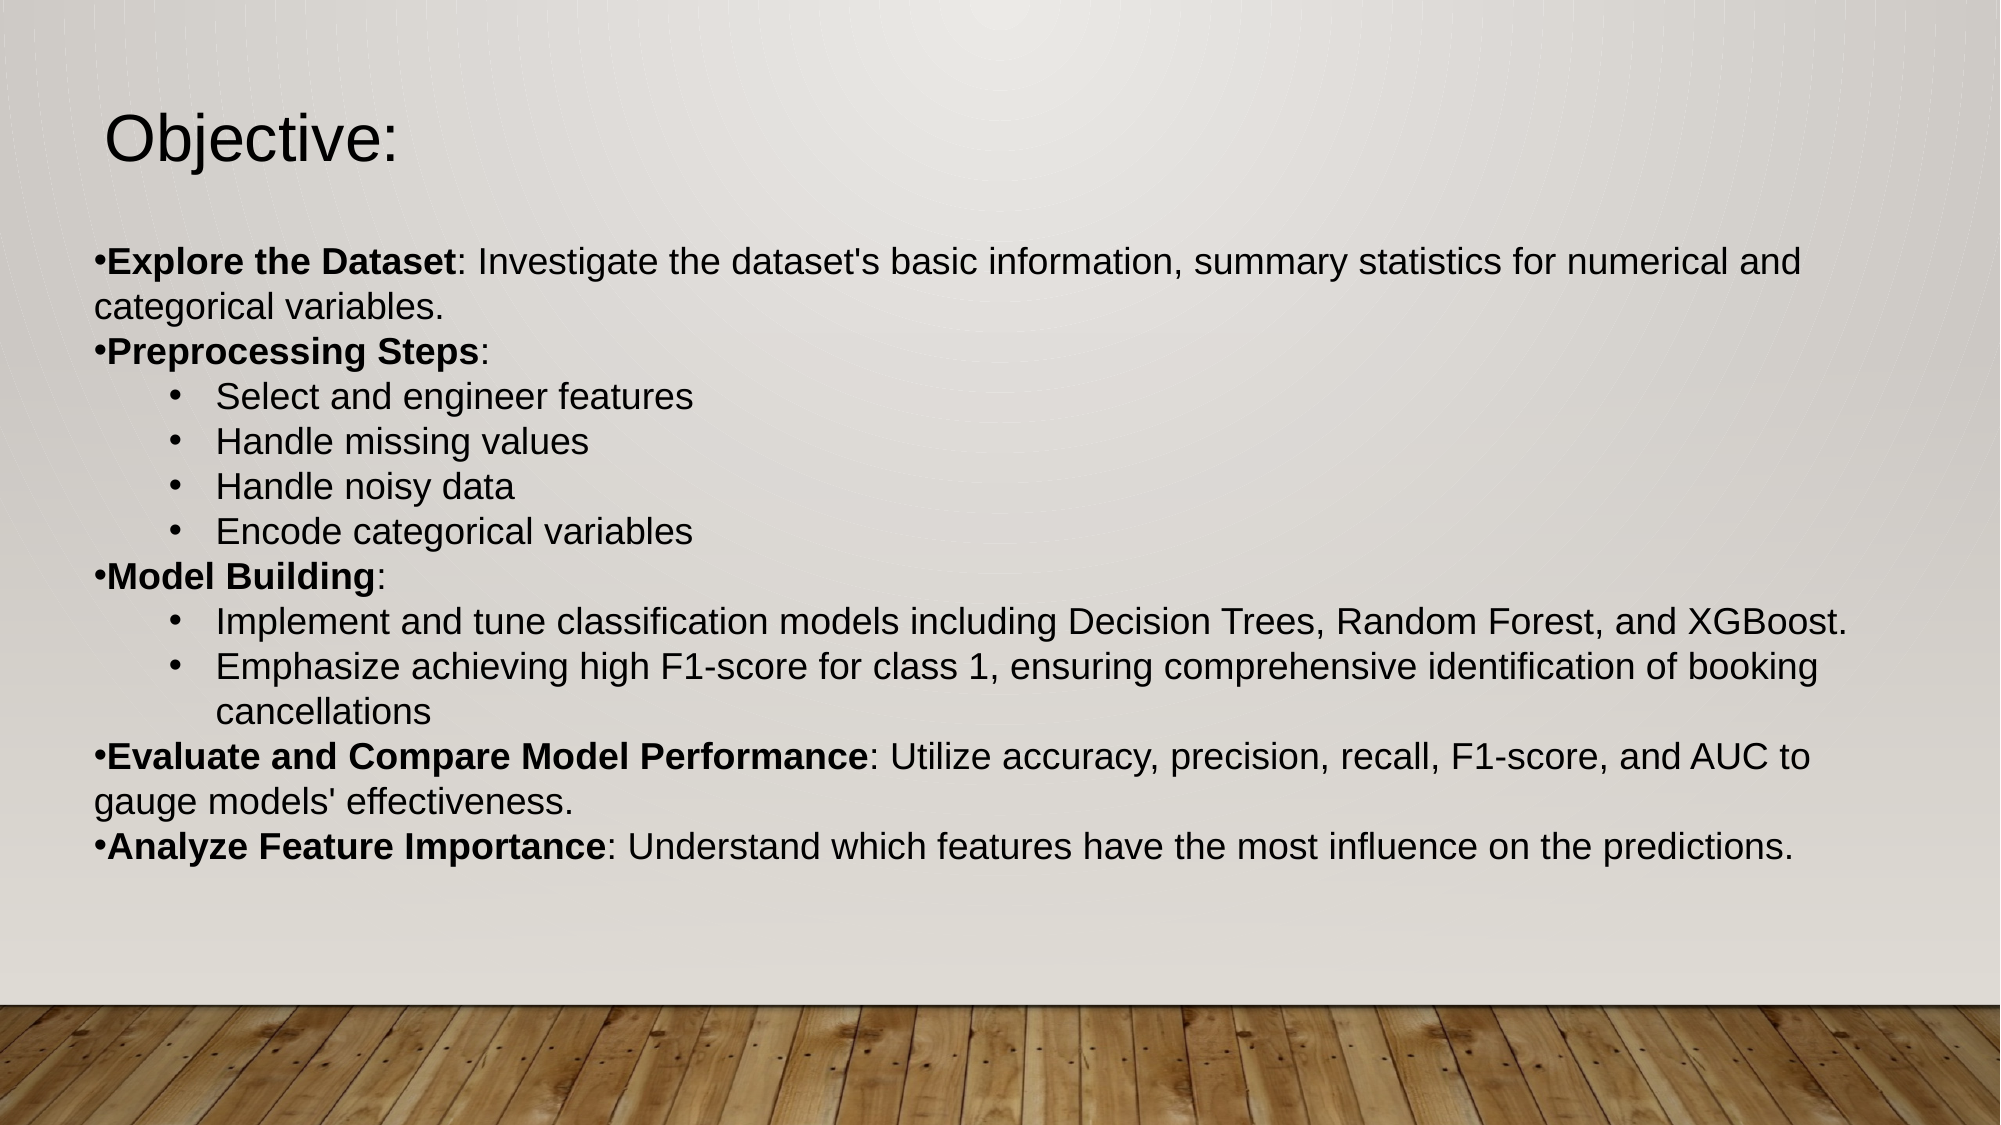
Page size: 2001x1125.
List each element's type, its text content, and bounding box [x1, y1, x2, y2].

picture [0, 1005, 2000, 1125]
text_box Explore the Dataset: Investigate the dataset's basic information, summary statistics for numerical and categorical variables. Preprocessing Steps: Select and engineer features Handle missing values Handle noisy data Encode categorical variables Model Building: Implement and tune classification models including Decision Trees, Random Forest, and XGBoost. Emphasize achieving high F1-score for class 1, ensuring comprehensive identification of booking cancellations Evaluate and Compare Model Performance: Utilize accuracy, precision, recall, F1-score, and AUC to gauge models' effectiveness. Analyze Feature Importance: Understand which features have the most influence on the predictions. [79, 49, 1934, 920]
text_box Objective: [79, 87, 602, 182]
